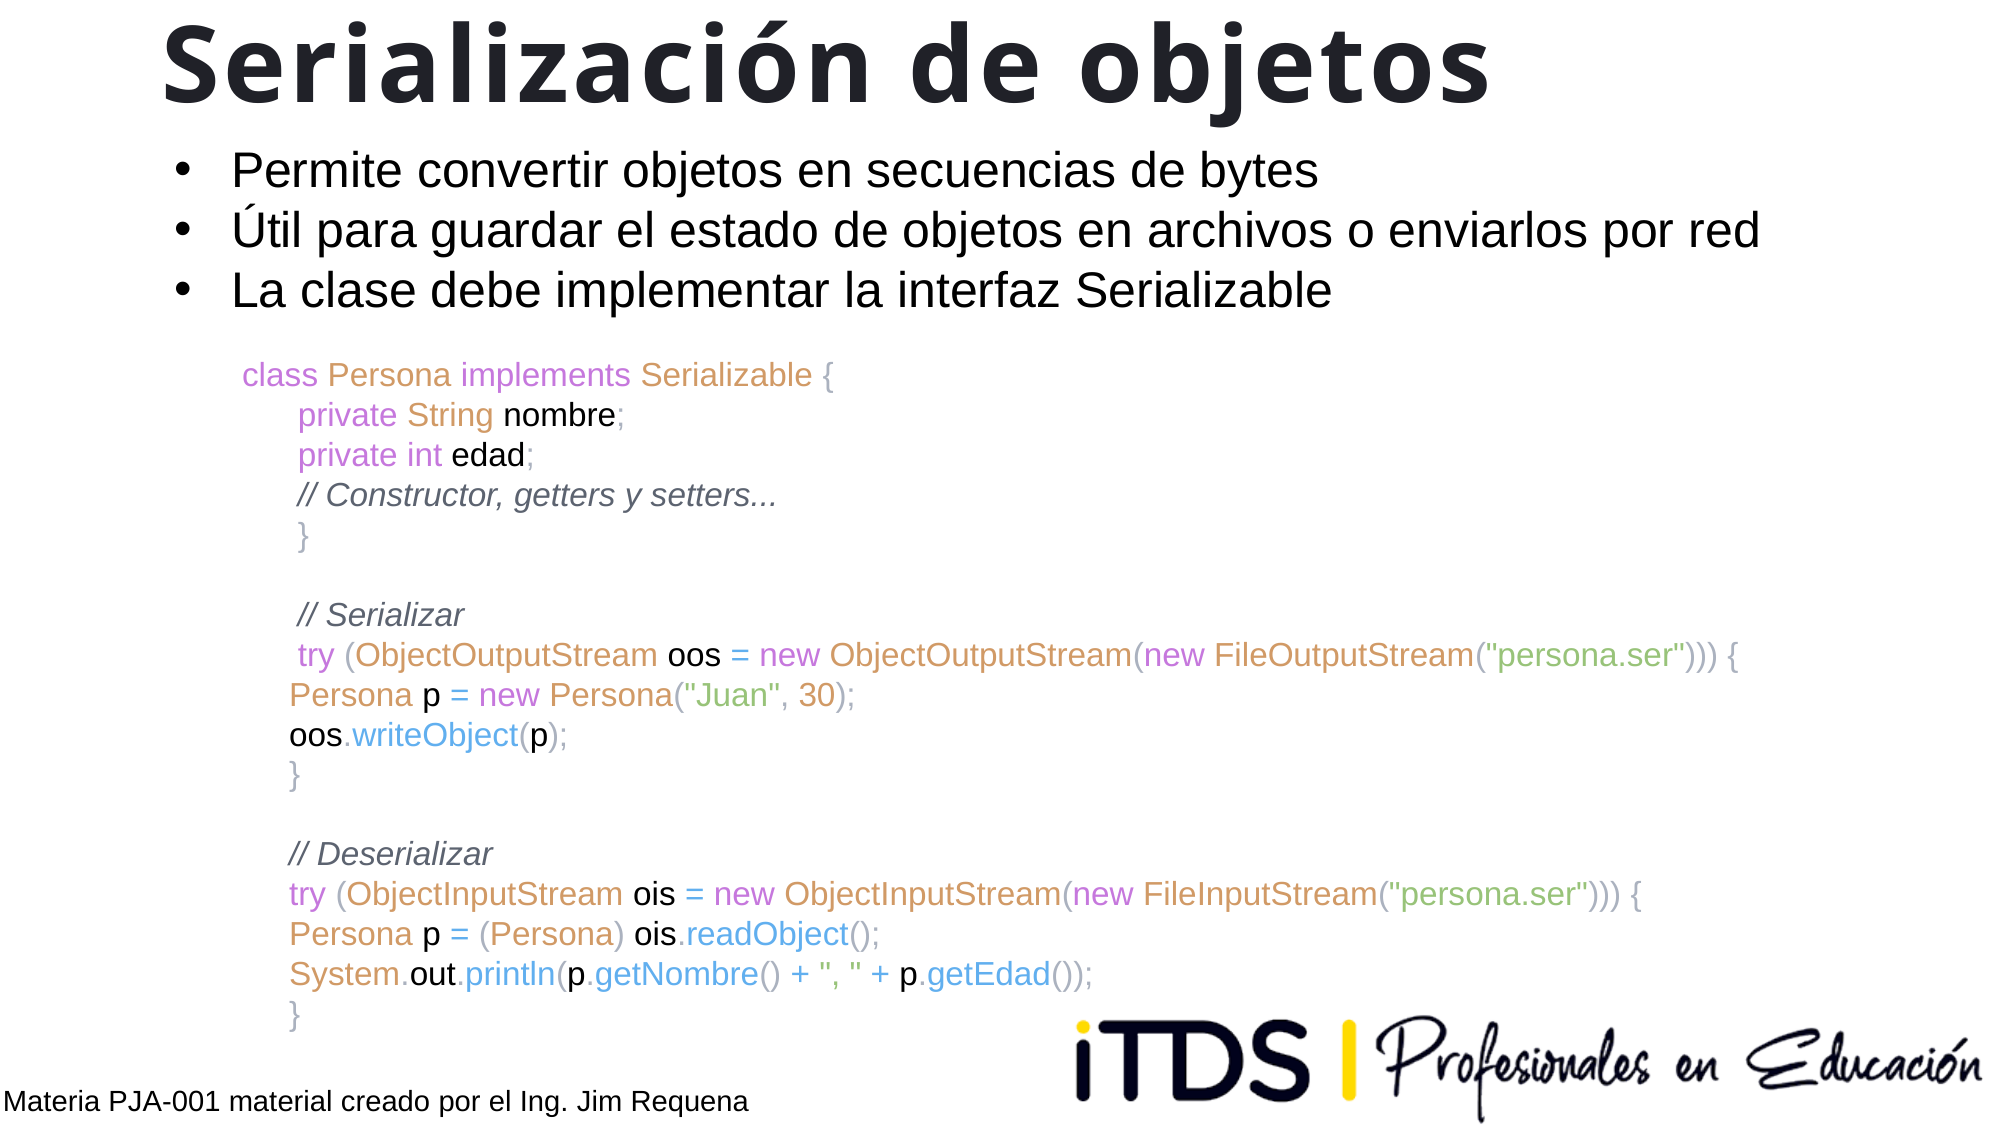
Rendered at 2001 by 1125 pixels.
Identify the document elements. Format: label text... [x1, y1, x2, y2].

text_box Materia PJA-001 material creado por el Ing. Jim Requena [0, 1074, 765, 1125]
text_box Permite convertir objetos en secuencias de bytes Útil para guardar el estado de objetos en archivos o enviarlos por red La clase debe implementar la interfaz Serializable [174, 99, 1893, 318]
title Serialización de objetos [112, 0, 1800, 185]
picture [1059, 1009, 1998, 1125]
text_box class Persona implements Serializable { private String nombre; private int edad; // Constructor, getters y setters... } // Serializar try (ObjectOutputStream oos = new ObjectOutputStream(new FileOutputStream("persona.ser"))) { Persona p = new Persona("Juan", 30); oos.writeObject(p); } // Deserializar try (ObjectInputStream ois = new ObjectInputStream(new FileInputStream("persona.ser"))) { Persona p = (Persona) ois.readObject(); System.out.println(p.getNombre() + ", " + p.getEdad()); } [227, 346, 1840, 1040]
